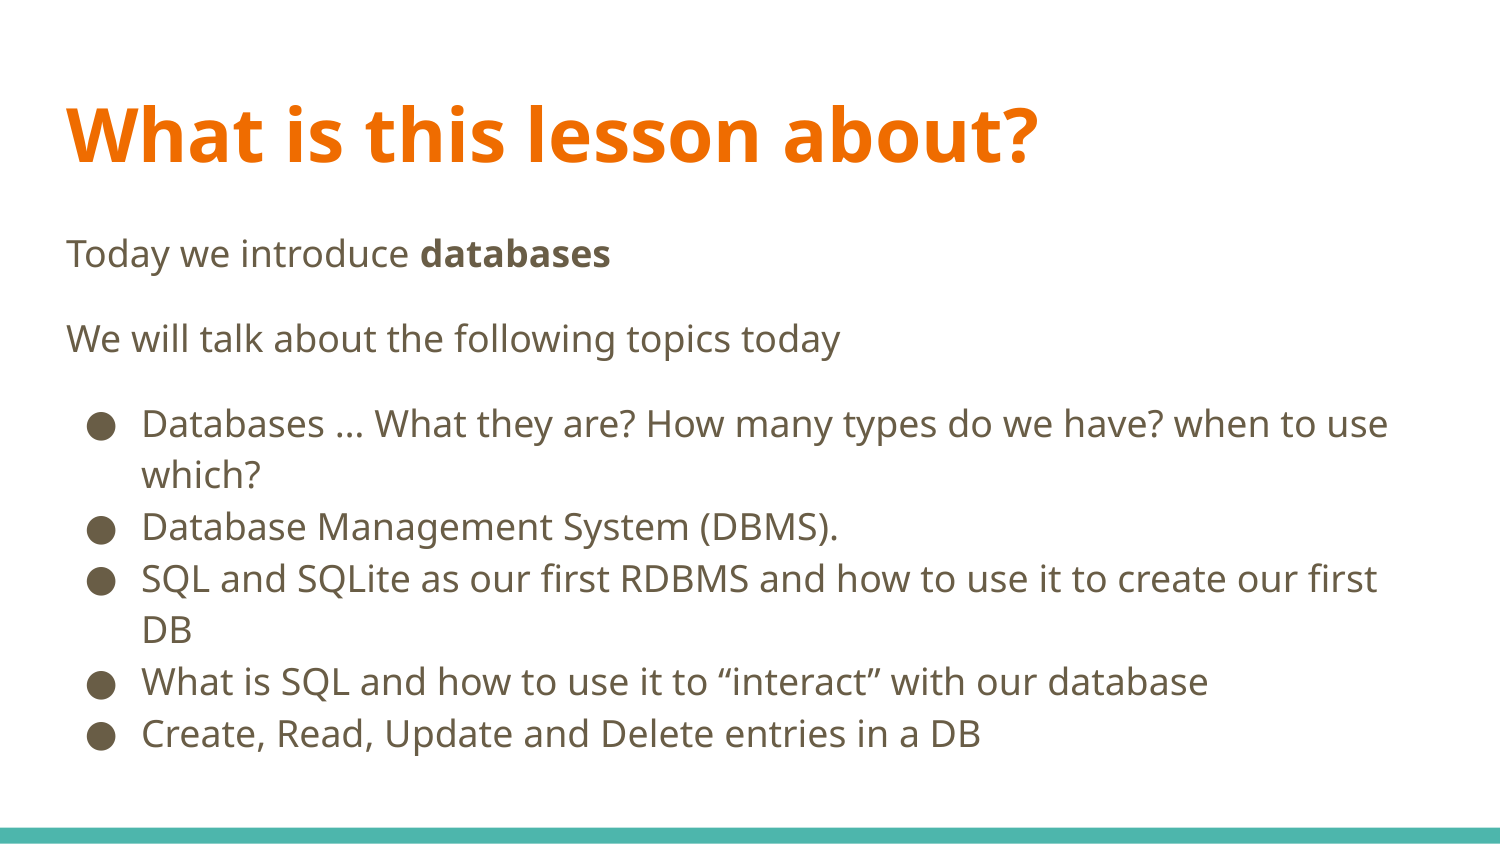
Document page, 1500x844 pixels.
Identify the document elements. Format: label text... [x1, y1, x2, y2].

list Today we introduce databases We will talk about the following topics today Databases … What they are? How many types do we have? when to use which? Database Management System (DBMS). SQL and SQLite as our first RDBMS and how to use it to create our first DB What is SQL and how to use it to “interact” with our database Create, Read, Update and Delete entries in a DB [51, 207, 1449, 750]
title What is this lesson about? [51, 72, 1449, 189]
